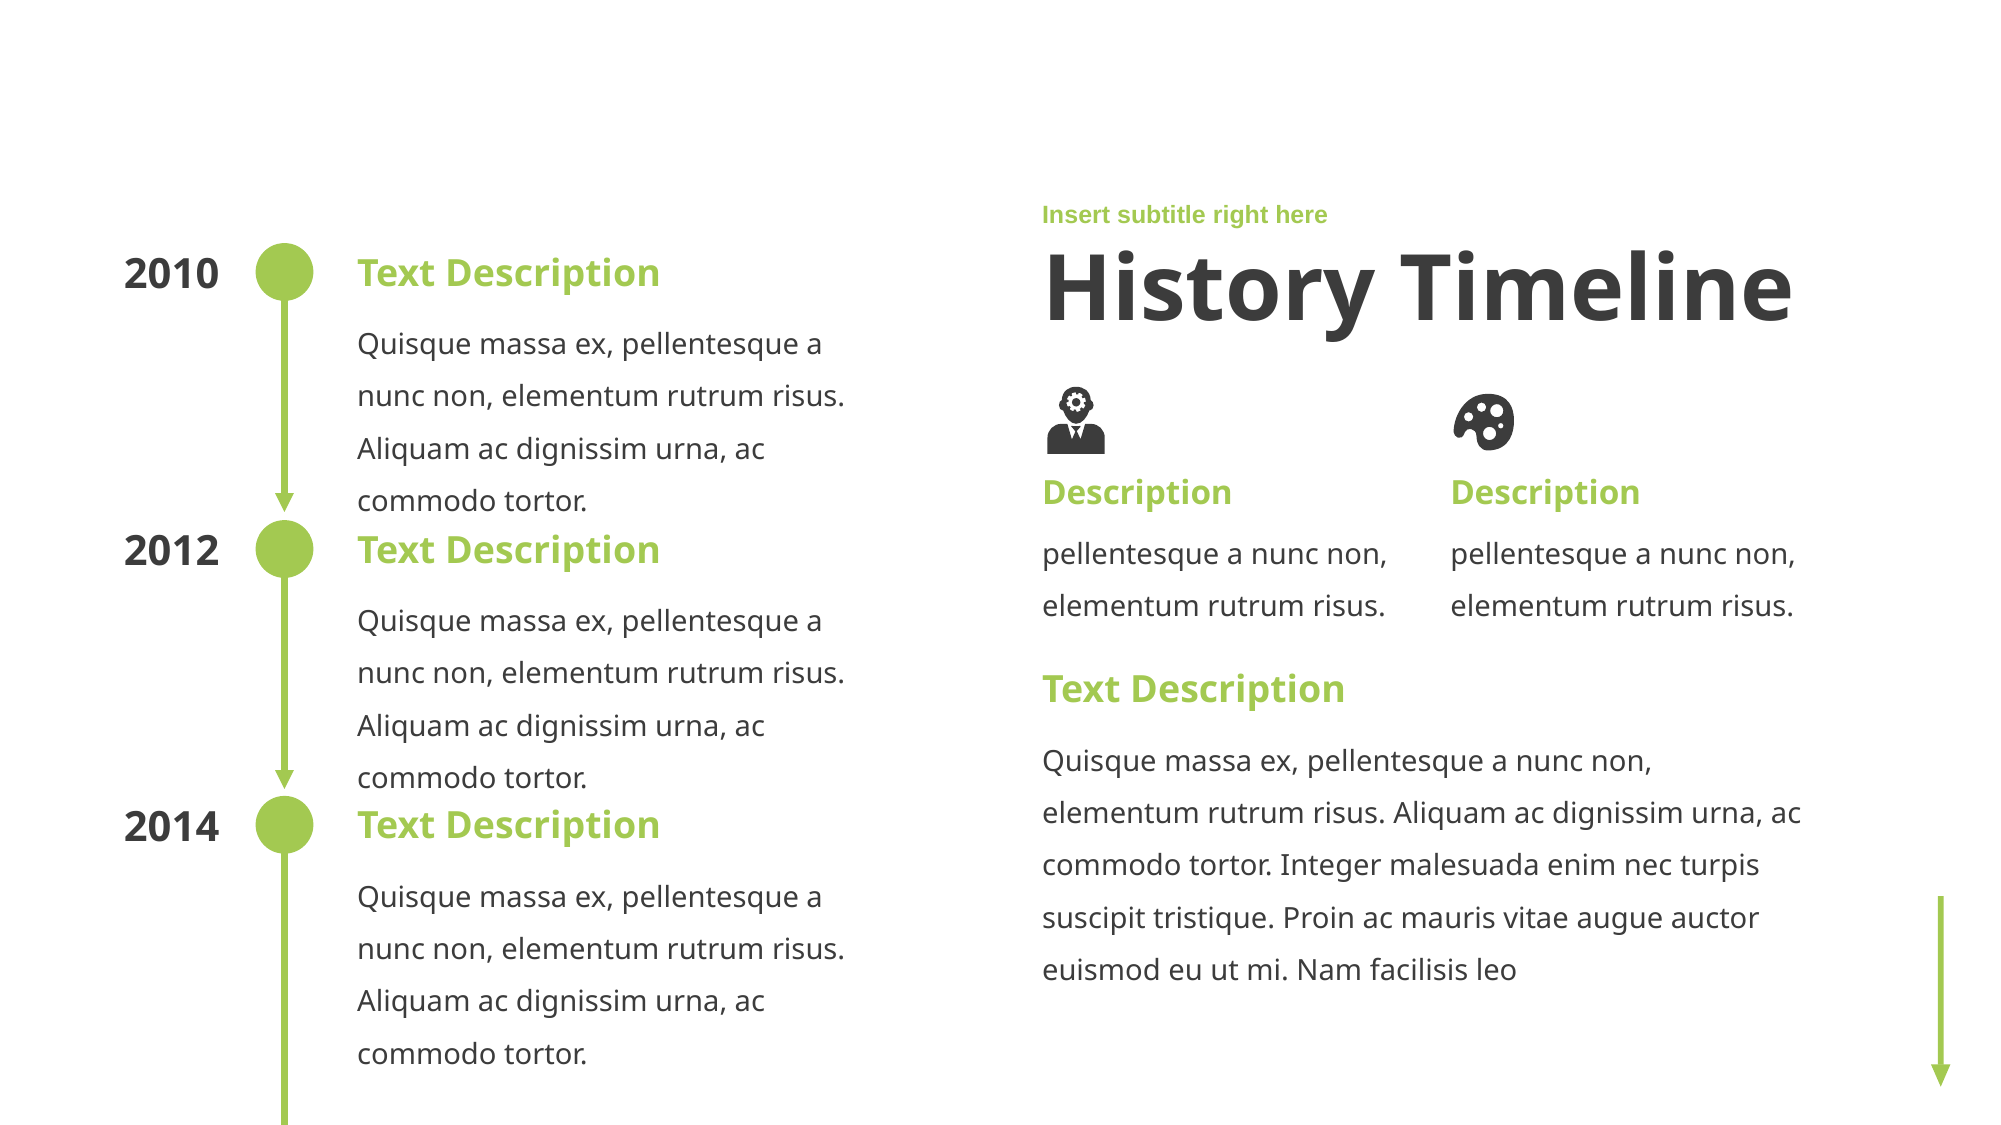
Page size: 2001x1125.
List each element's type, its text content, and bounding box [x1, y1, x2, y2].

text_box [1453, 393, 1514, 451]
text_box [1047, 386, 1105, 454]
picture [0, 0, 949, 1125]
text_box Description [1435, 464, 1736, 519]
text_box pellentesque a nunc non, elementum rutrum risus. [1435, 510, 1815, 631]
title History Timeline [1027, 242, 2000, 368]
text_box pellentesque a nunc non, elementum rutrum risus. [1027, 510, 1407, 631]
text_box Text Description [1027, 657, 1465, 718]
text_box Description [1027, 464, 1327, 519]
text_box Quisque massa ex, pellentesque a nunc non, elementum rutrum risus. Aliquam ac dignissim urna, ac commodo tortor. Integer malesuada enim nec turpis suscipit tristique. Proin ac mauris vitae augue auctor euismod eu ut mi. Nam facilisis leo [1027, 716, 1828, 994]
subtitle Insert subtitle right here [1027, 184, 2000, 242]
